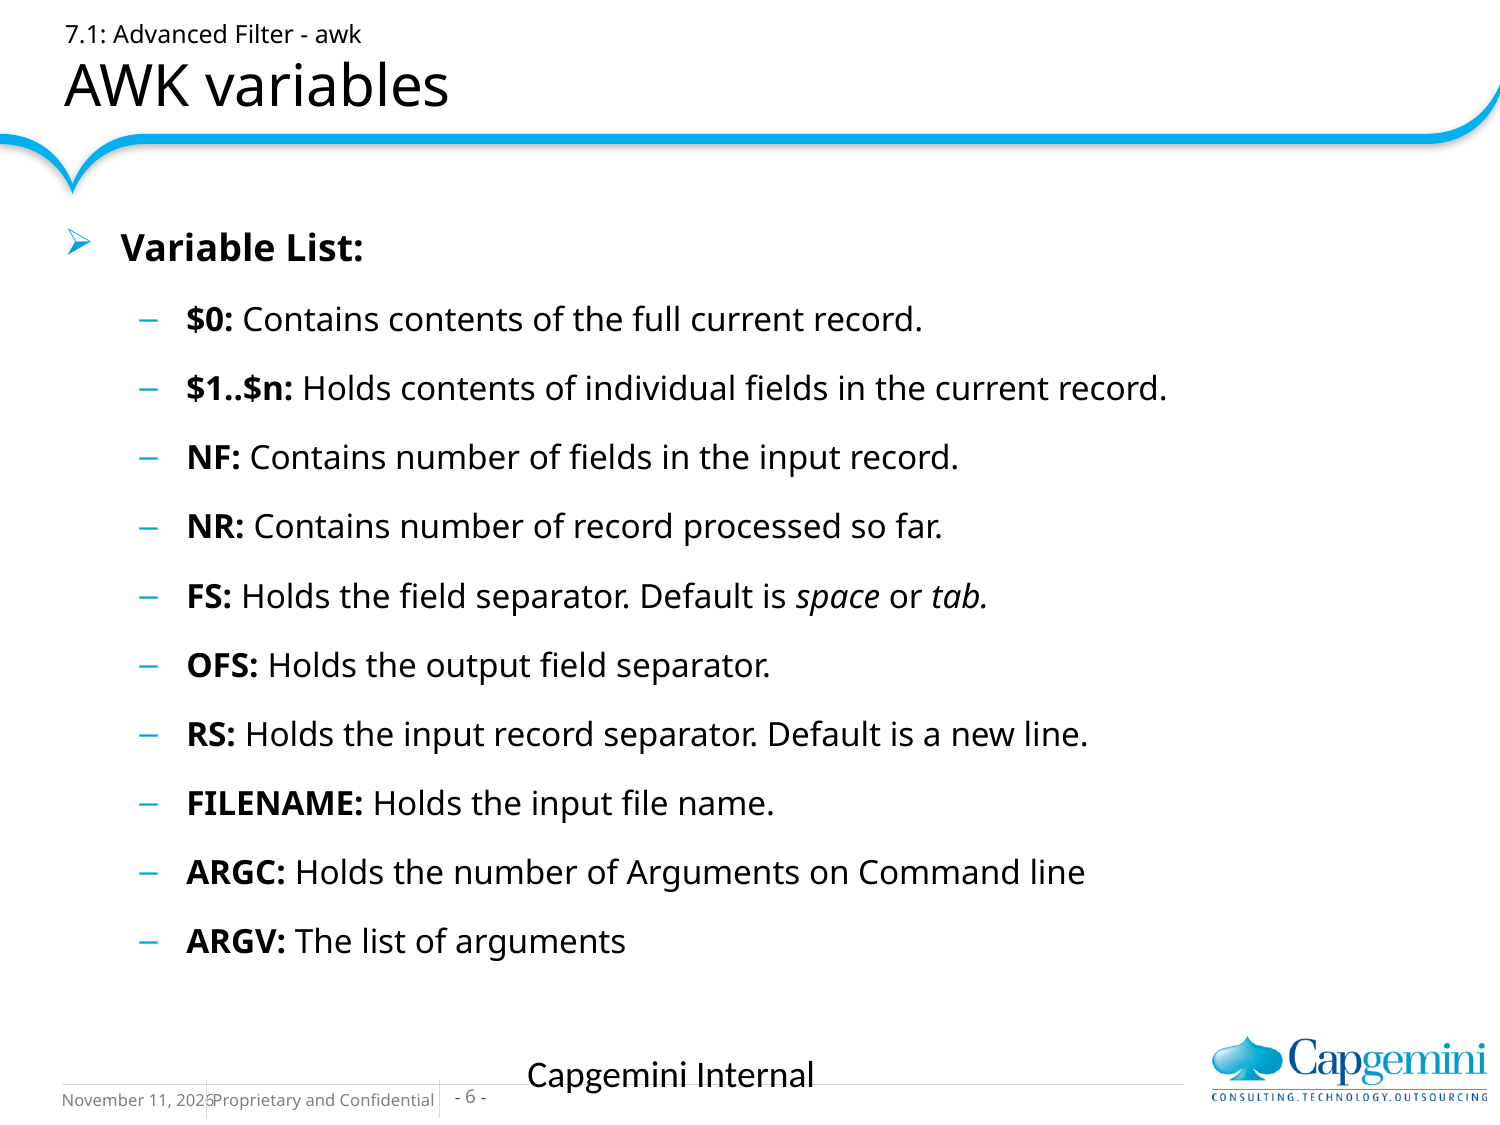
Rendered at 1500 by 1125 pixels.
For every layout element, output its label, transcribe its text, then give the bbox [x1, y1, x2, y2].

title 7.1: Advanced Filter - awk AWK variables [50, 3, 1400, 134]
footer Capgemini Internal [512, 1042, 988, 1103]
picture [1212, 1036, 1487, 1101]
list Variable List: $0: Contains contents of the full current record. $1..$n: Holds contents of individual fields in the current record. NF: Contains number of fields in the input record. NR: Contains number of record processed so far. FS: Holds the field separator. Default is space or tab. OFS: Holds the output field separator. RS: Holds the input record separator. Default is a new line. FILENAME: Holds the input file name. ARGC: Holds the number of Arguments on Command line ARGV: The list of arguments [49, 199, 1400, 1012]
